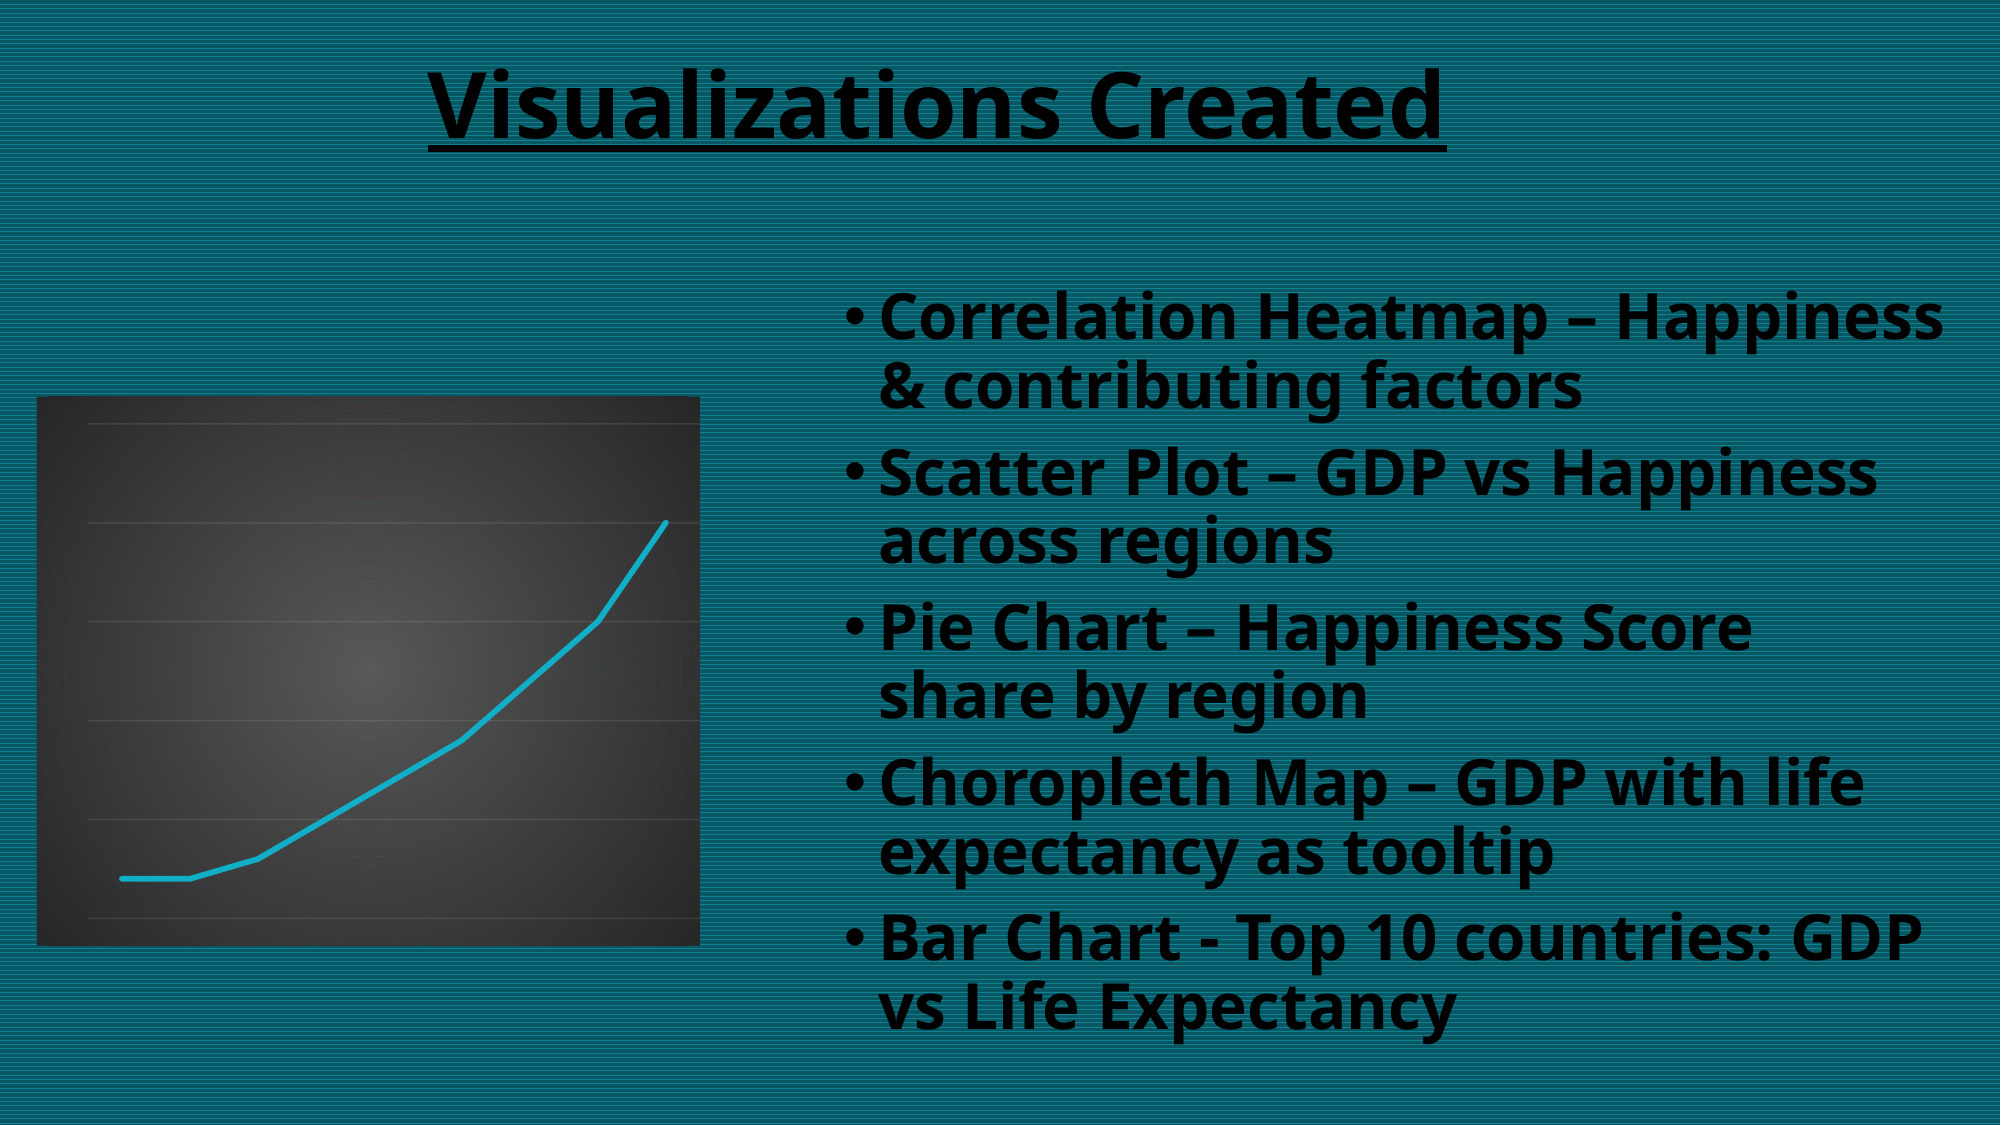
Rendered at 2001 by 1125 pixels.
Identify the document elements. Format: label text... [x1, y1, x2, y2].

chart [36, 396, 701, 946]
title Visualizations Created [412, 0, 1833, 218]
text_box [151, 320, 789, 931]
list Correlation Heatmap – Happiness & contributing factors Scatter Plot – GDP vs Happiness across regions Pie Chart – Happiness Score share by region Choropleth Map – GDP with life expectancy as tooltip Bar Chart - Top 10 countries: GDP vs Life Expectancy [828, 277, 1964, 1066]
